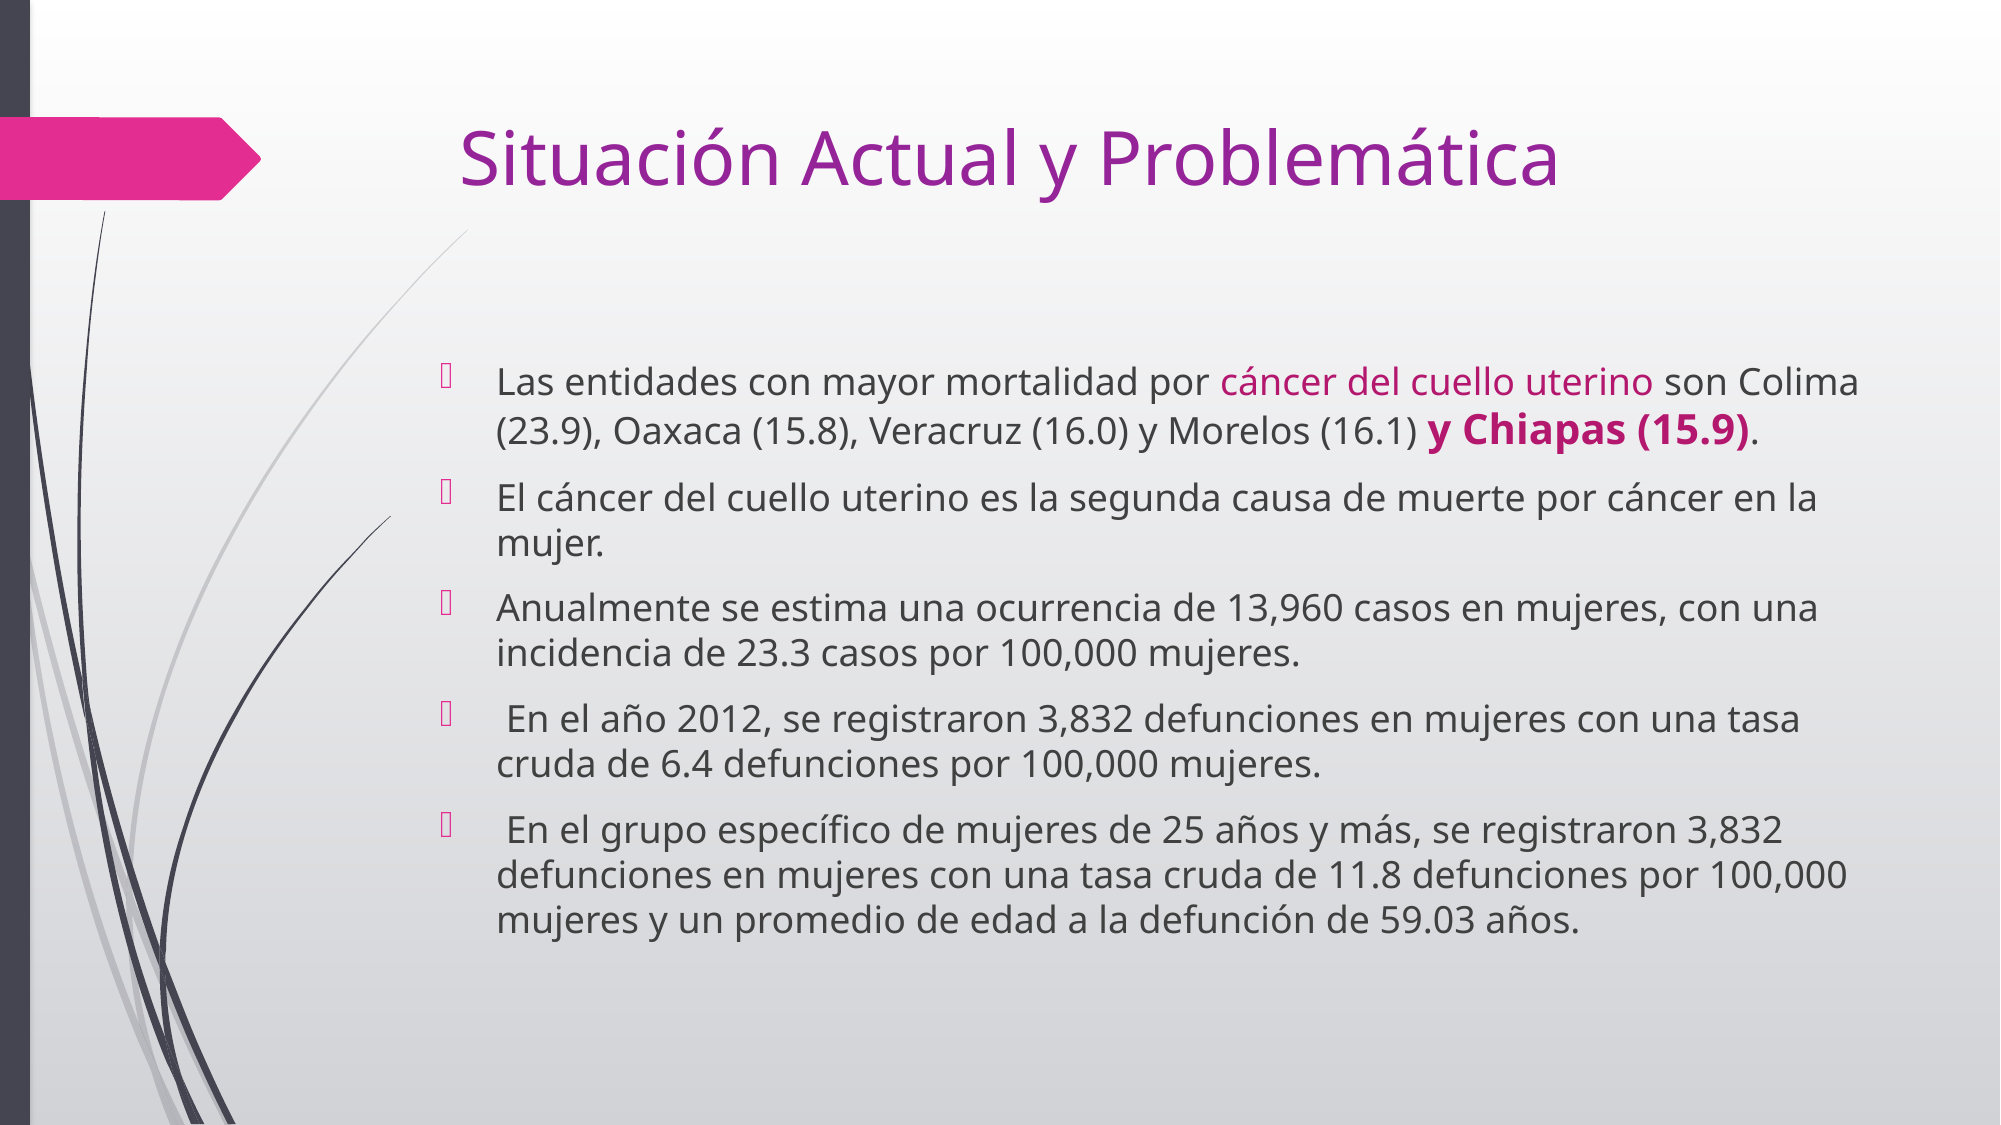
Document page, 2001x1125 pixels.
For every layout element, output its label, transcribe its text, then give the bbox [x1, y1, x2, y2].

list Las entidades con mayor mortalidad por cáncer del cuello uterino son Colima (23.9), Oaxaca (15.8), Veracruz (16.0) y Morelos (16.1) y Chiapas (15.9). El cáncer del cuello uterino es la segunda causa de muerte por cáncer en la mujer. Anualmente se estima una ocurrencia de 13,960 casos en mujeres, con una incidencia de 23.3 casos por 100,000 mujeres. En el año 2012, se registraron 3,832 defunciones en mujeres con una tasa cruda de 6.4 defunciones por 100,000 mujeres. En el grupo específico de mujeres de 25 años y más, se registraron 3,832 defunciones en mujeres con una tasa cruda de 11.8 defunciones por 100,000 mujeres y un promedio de edad a la defunción de 59.03 años. [424, 350, 1888, 970]
title Situación Actual y Problemática [425, 102, 1888, 313]
